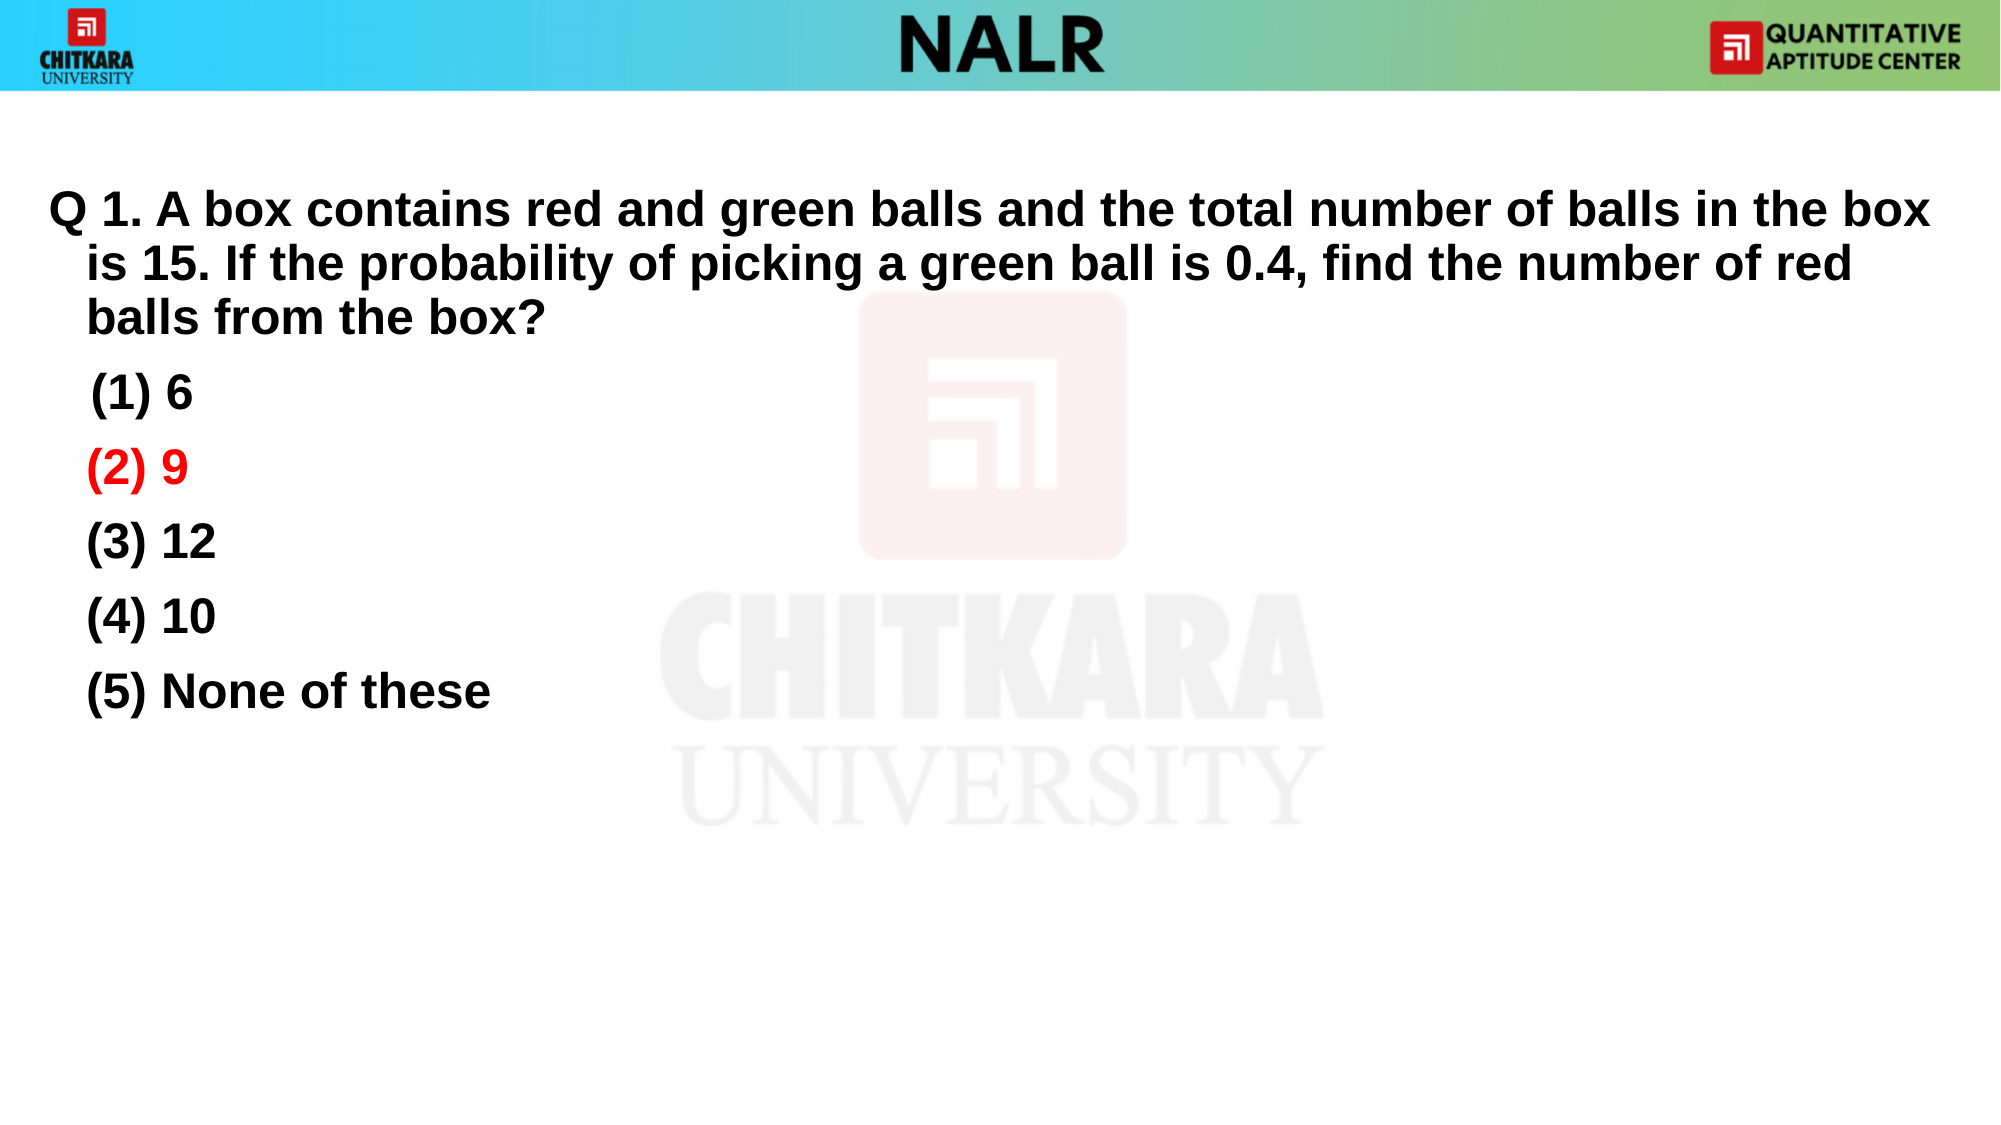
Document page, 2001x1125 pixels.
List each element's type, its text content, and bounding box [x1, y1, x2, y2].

picture [0, 0, 2001, 1125]
list Q 1. A box contains red and green balls and the total number of balls in the box is 15. If the probability of picking a green ball is 0.4, find the number of red balls from the box? (1) 6 (2) 9 (3) 12 (4) 10 (5) None of these [33, 175, 1959, 1053]
